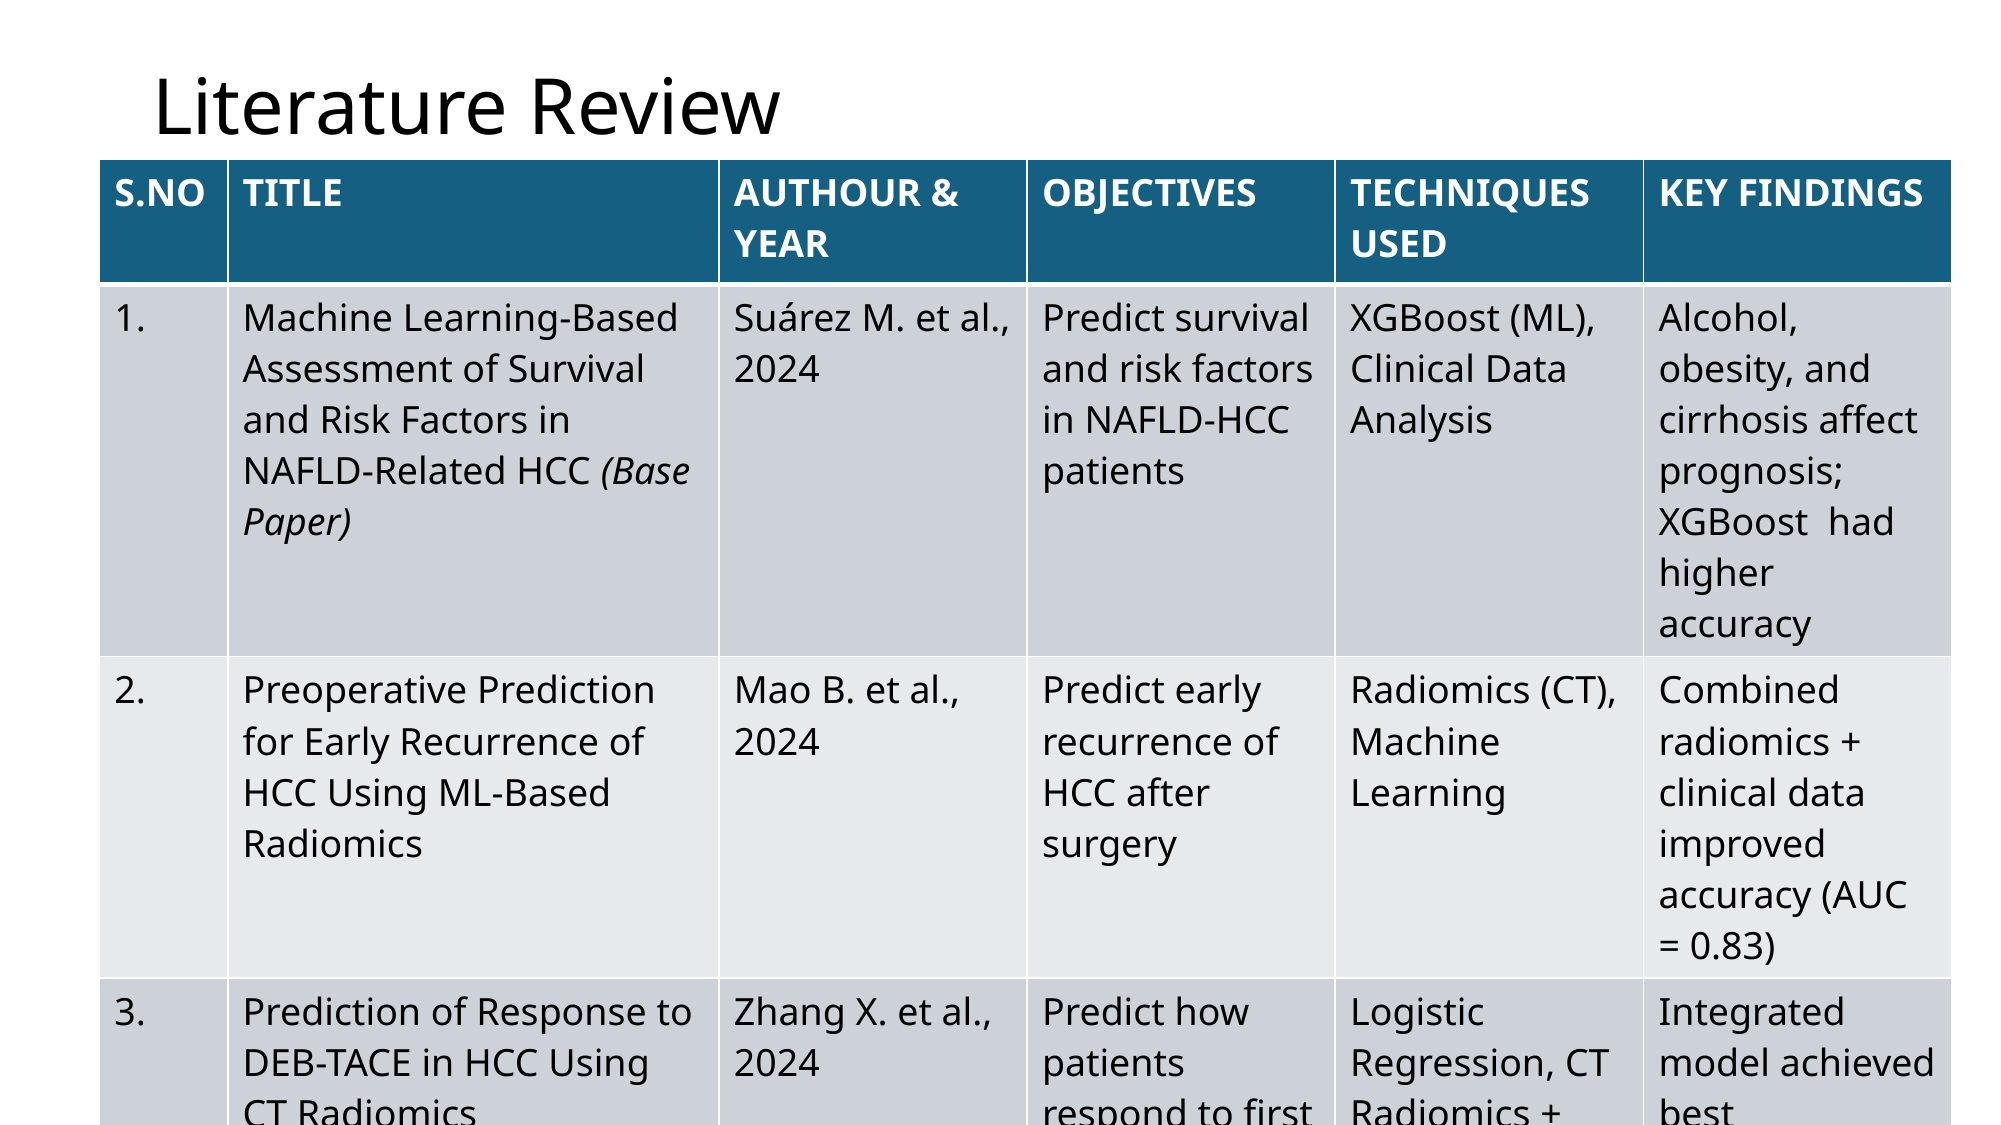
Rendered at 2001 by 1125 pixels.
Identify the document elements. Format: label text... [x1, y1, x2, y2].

table_cell 2. [100, 657, 227, 977]
table_cell Combined radiomics + clinical data improved accuracy (AUC = 0.83) [1644, 657, 1951, 977]
table_cell Alcohol, obesity, and cirrhosis affect prognosis; XGBoost had higher accuracy [1644, 287, 1951, 656]
table_header S.NO [100, 160, 227, 282]
table_header TITLE [229, 160, 718, 282]
table_header AUTHOUR & YEAR [720, 160, 1026, 282]
table_cell XGBoost (ML), Clinical Data Analysis [1336, 287, 1643, 656]
table_header OBJECTIVES [1028, 160, 1334, 282]
table_cell 1. [100, 287, 227, 656]
table_cell Machine Learning-Based Assessment of Survival and Risk Factors in NAFLD-Related HCC (Base Paper) [229, 287, 718, 656]
table_cell Predict how patients respond to first DEB-TACE treatment [1028, 979, 1334, 1125]
table_header KEY FINDINGS [1644, 160, 1951, 282]
table_cell Predict early recurrence of HCC after surgery [1028, 657, 1334, 977]
table_cell Integrated model achieved best performance (AUC = 0.927) [1644, 979, 1951, 1125]
table_cell Predict survival and risk factors in NAFLD-HCC patients [1028, 287, 1334, 656]
table_cell Prediction of Response to DEB-TACE in HCC Using CT Radiomics [229, 979, 718, 1125]
table_header TECHNIQUES USED [1336, 160, 1643, 282]
title Literature Review [137, 59, 1875, 158]
table_cell Zhang X. et al., 2024 [720, 979, 1026, 1125]
table_cell 3. [100, 979, 227, 1125]
table_cell Suárez M. et al., 2024 [720, 287, 1026, 656]
table_cell Logistic Regression, CT Radiomics + Clinical Data [1336, 979, 1643, 1125]
table_cell Mao B. et al., 2024 [720, 657, 1026, 977]
table_cell Preoperative Prediction for Early Recurrence of HCC Using ML-Based Radiomics [229, 657, 718, 977]
table_cell Radiomics (CT), Machine Learning [1336, 657, 1643, 977]
